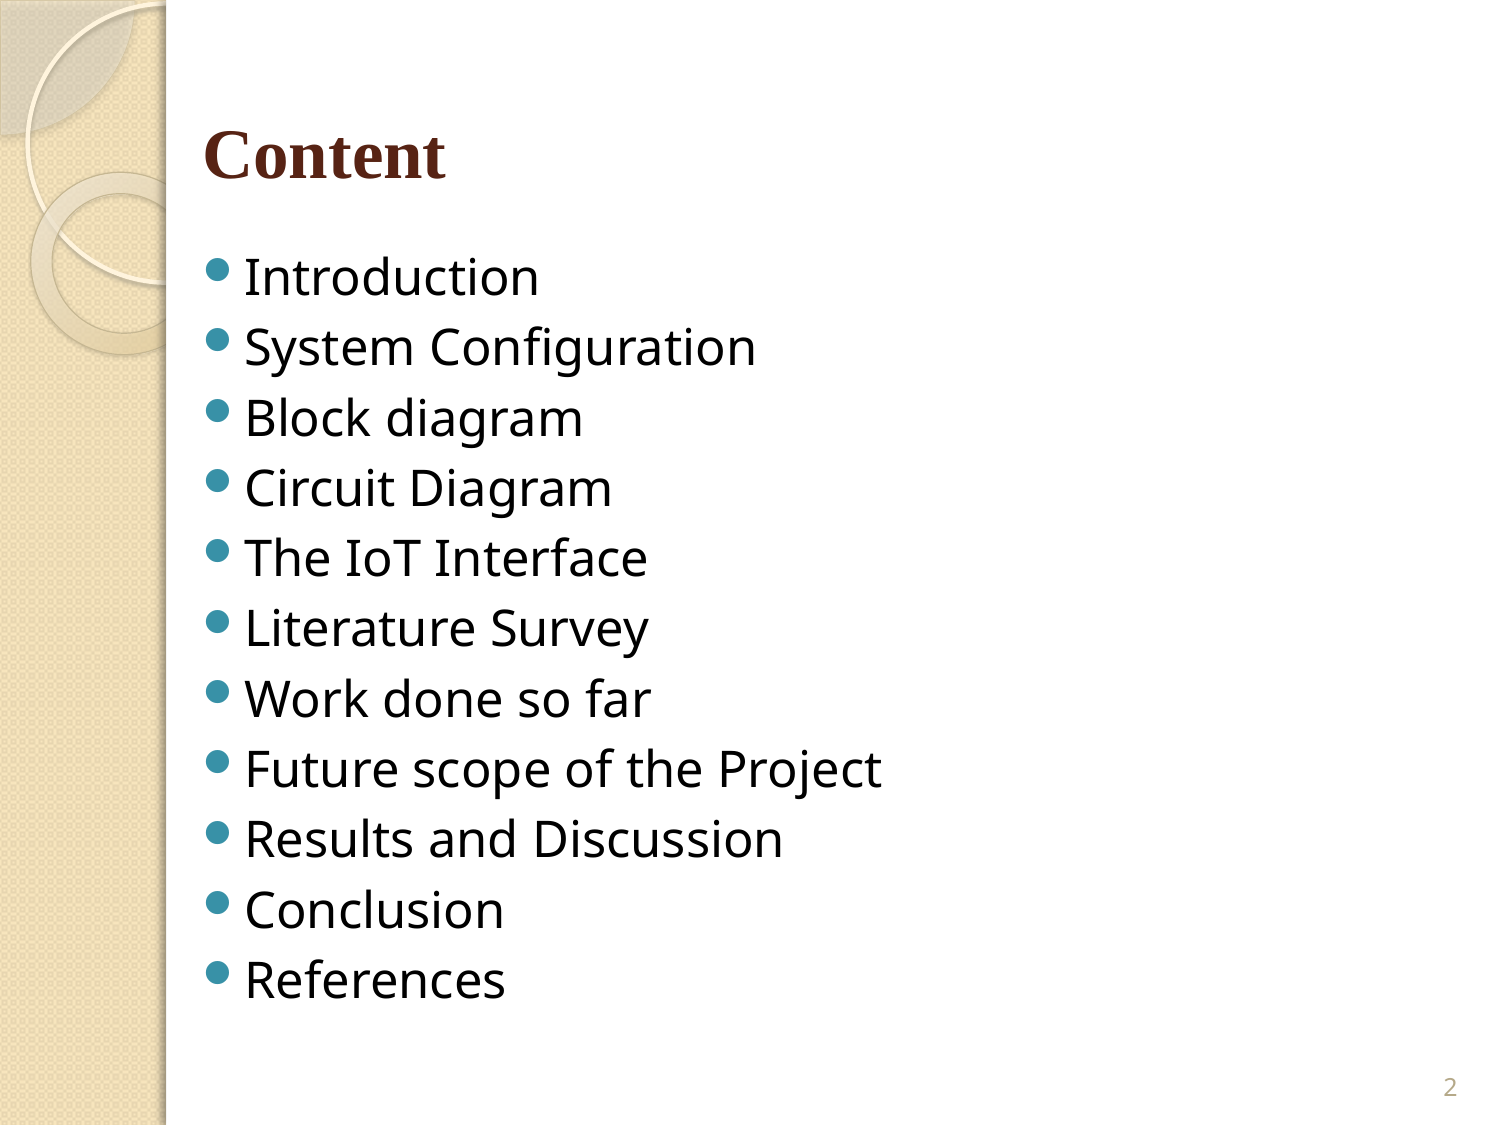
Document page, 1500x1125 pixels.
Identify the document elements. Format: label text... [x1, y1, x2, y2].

list Introduction System Configuration Block diagram Circuit Diagram The IoT Interface Literature Survey Work done so far Future scope of the Project Results and Discussion Conclusion References [175, 237, 1466, 1025]
title Content [187, 99, 1425, 200]
slide_number 2 [1413, 1034, 1488, 1113]
